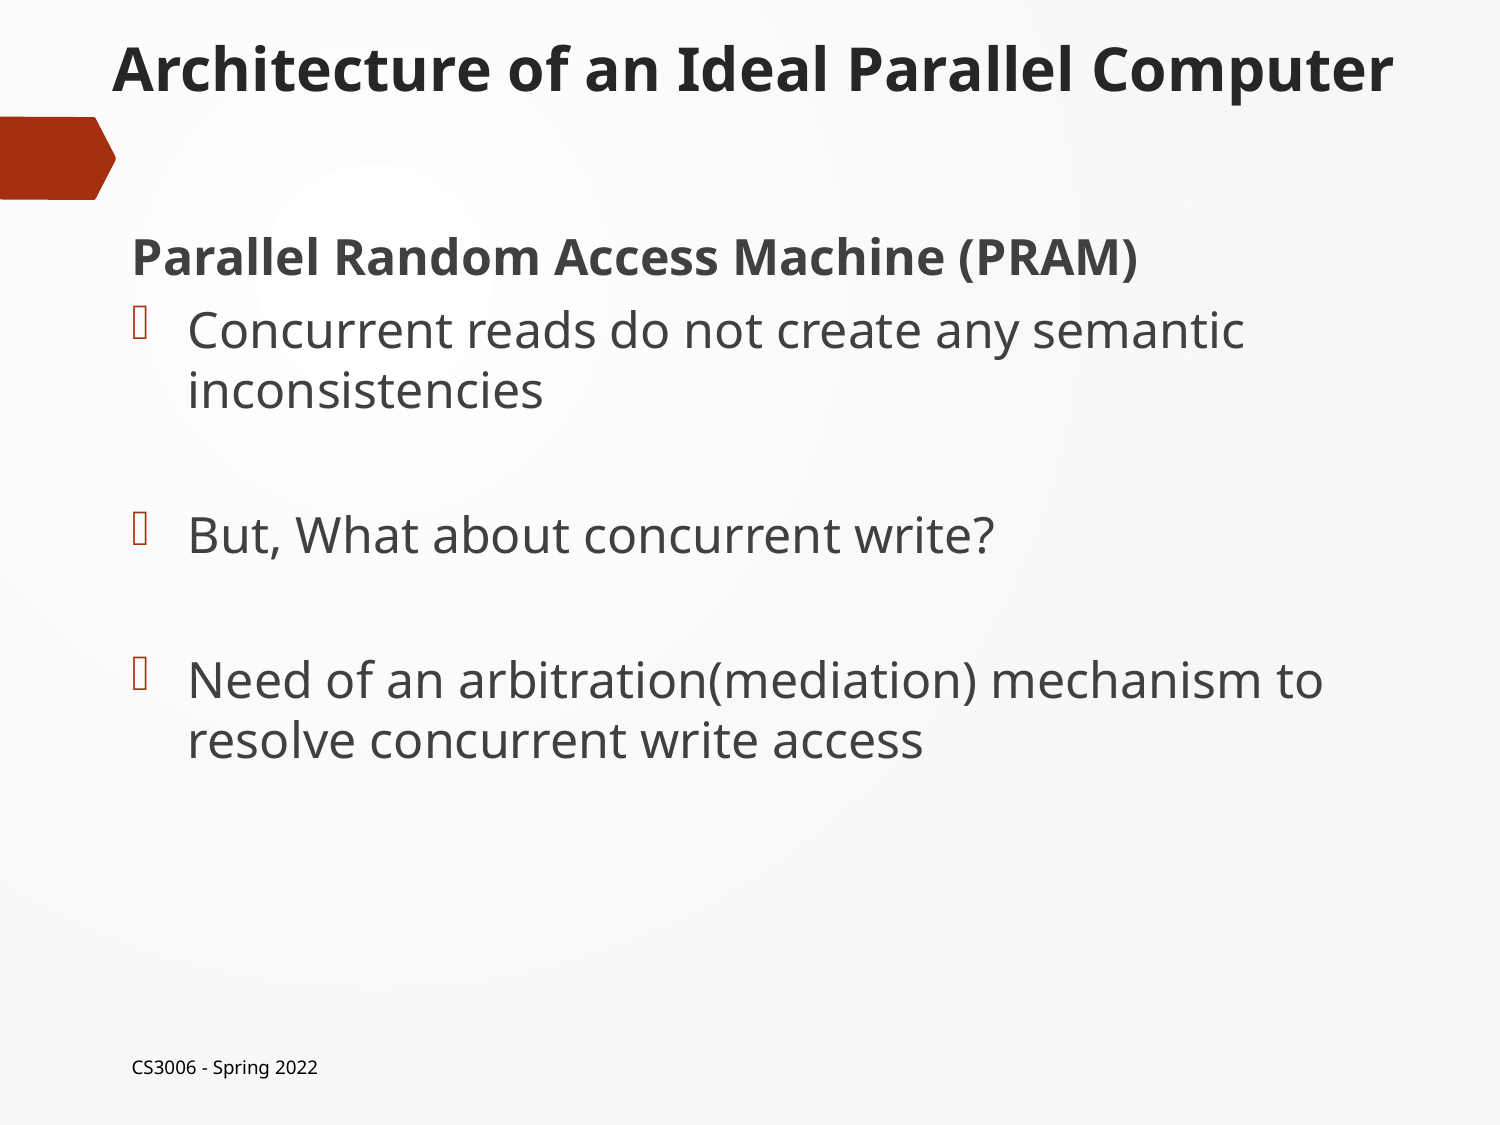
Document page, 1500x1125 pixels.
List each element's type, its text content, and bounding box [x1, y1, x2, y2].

list Parallel Random Access Machine (PRAM) Concurrent reads do not create any semantic inconsistencies But, What about concurrent write? Need of an arbitration(mediation) mechanism to resolve concurrent write access [116, 218, 1483, 1125]
footer CS3006 - Spring 2022 [116, 1037, 1139, 1098]
title Architecture of an Ideal Parallel Computer [97, 23, 1500, 158]
